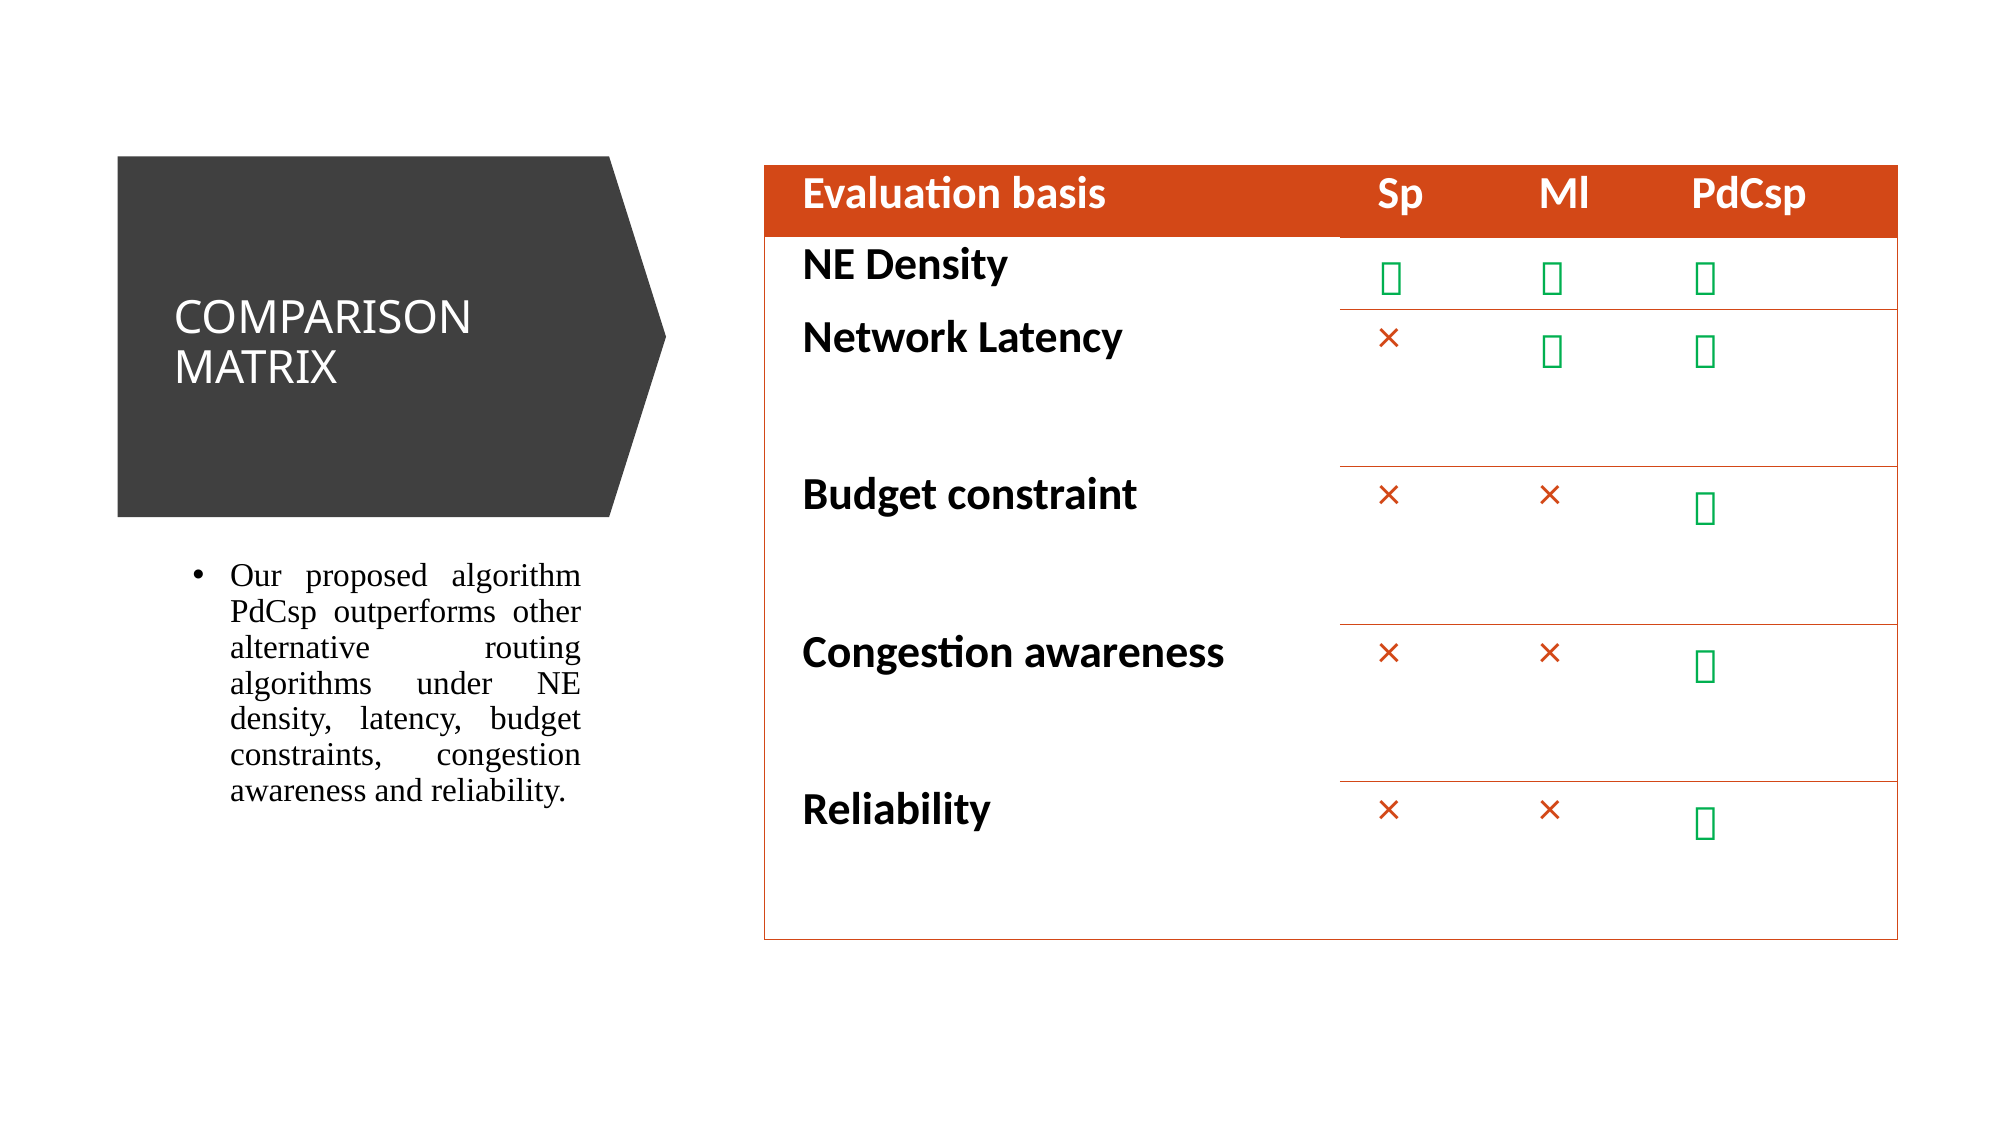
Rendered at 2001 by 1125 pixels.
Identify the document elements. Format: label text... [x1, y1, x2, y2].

table_cell × [1501, 625, 1654, 781]
table_cell  [1654, 467, 1897, 624]
table_cell  [1654, 782, 1897, 939]
table_cell Budget constraint [765, 467, 1340, 624]
table_cell × [1340, 310, 1501, 466]
table_cell Reliability [765, 782, 1340, 939]
table_cell × [1340, 625, 1501, 781]
table_cell × [1340, 782, 1501, 939]
text_box Our proposed algorithm PdCsp outperforms other alternative routing algorithms under NE density, latency, budget constraints, congestion awareness and reliability. [158, 550, 597, 949]
table_cell NE Density [765, 237, 1340, 309]
table_cell Network Latency [765, 309, 1340, 467]
table_header Sp [1340, 166, 1501, 237]
table_header Ml [1501, 166, 1654, 237]
text_box [116, 155, 668, 519]
table_cell  [1654, 310, 1897, 466]
table_header Evaluation basis [765, 166, 1340, 237]
table_cell  [1501, 238, 1654, 309]
table_cell  [1654, 238, 1897, 309]
table_cell Congestion awareness [765, 624, 1340, 782]
table_header PdCsp [1654, 166, 1897, 237]
table_cell  [1340, 238, 1501, 309]
table_cell × [1340, 467, 1501, 624]
table_cell  [1654, 625, 1897, 781]
table_cell × [1501, 782, 1654, 939]
table_cell × [1501, 467, 1654, 624]
title COMPARISON MATRIX [158, 197, 597, 490]
table_cell  [1501, 310, 1654, 466]
